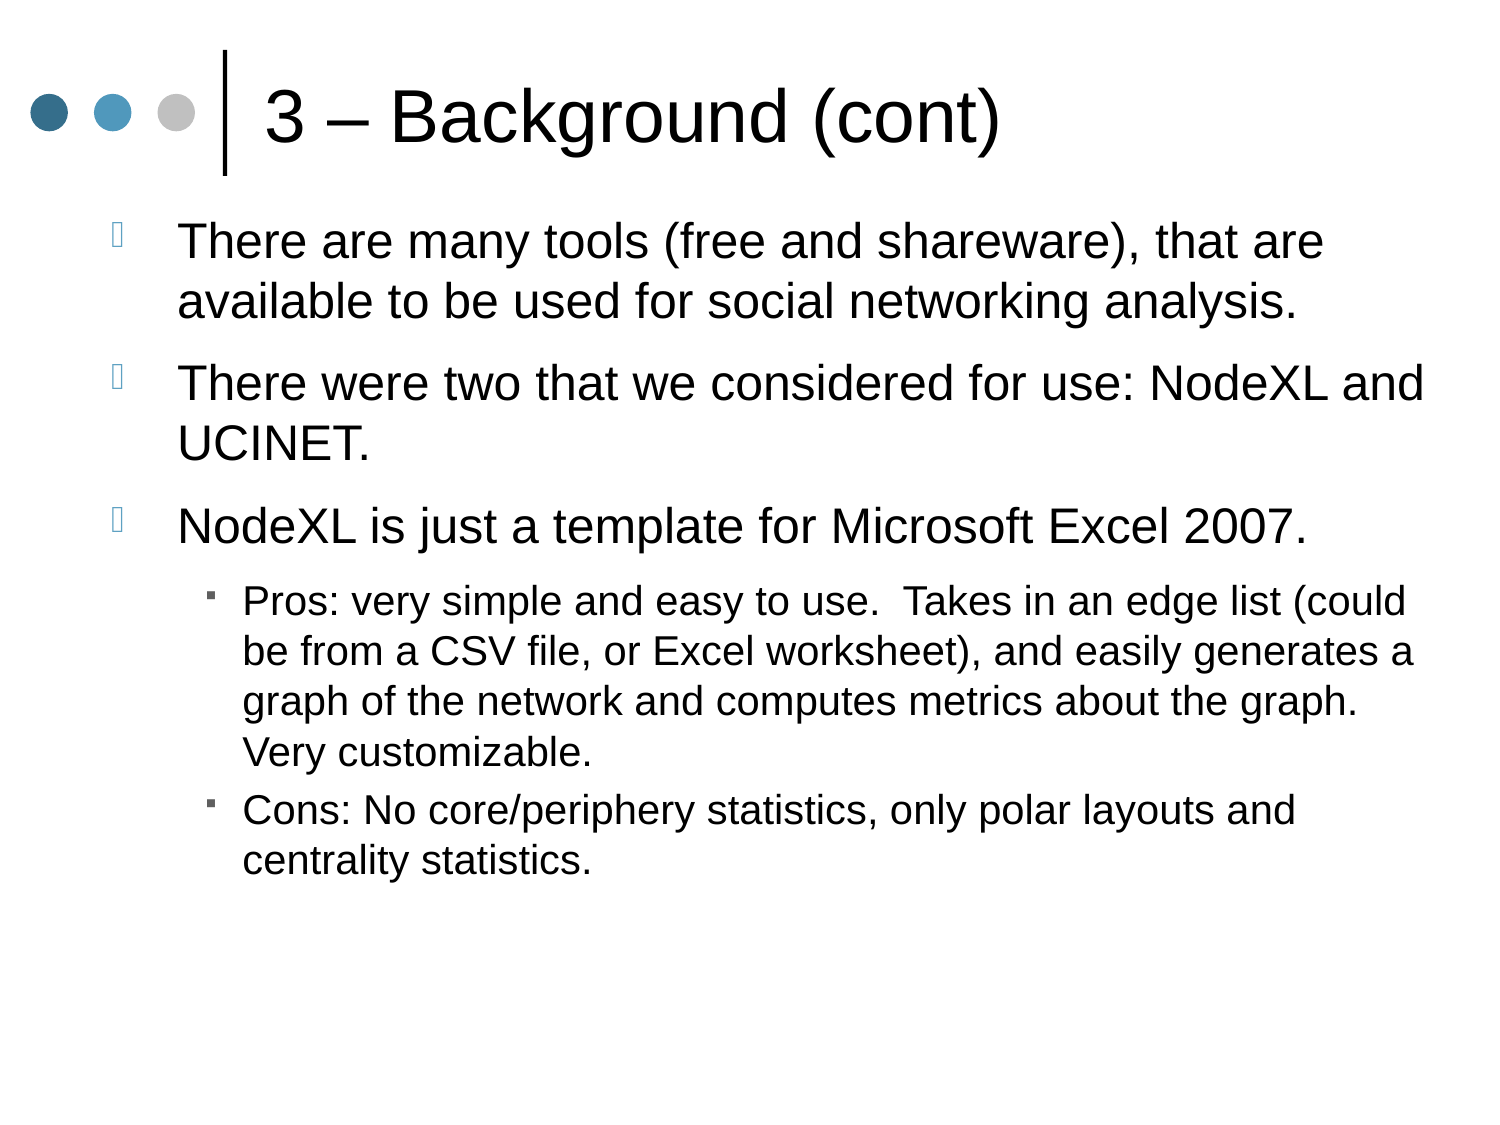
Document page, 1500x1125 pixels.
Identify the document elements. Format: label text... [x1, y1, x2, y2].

title 3 – Background (cont) [249, 49, 1449, 177]
list There are many tools (free and shareware), that are available to be used for social networking analysis. There were two that we considered for use: NodeXL and UCINET. NodeXL is just a template for Microsoft Excel 2007. Pros: very simple and easy to use. Takes in an edge list (could be from a CSV file, or Excel worksheet), and easily generates a graph of the network and computes metrics about the graph. Very customizable. Cons: No core/periphery statistics, only polar layouts and centrality statistics. [95, 200, 1447, 1077]
